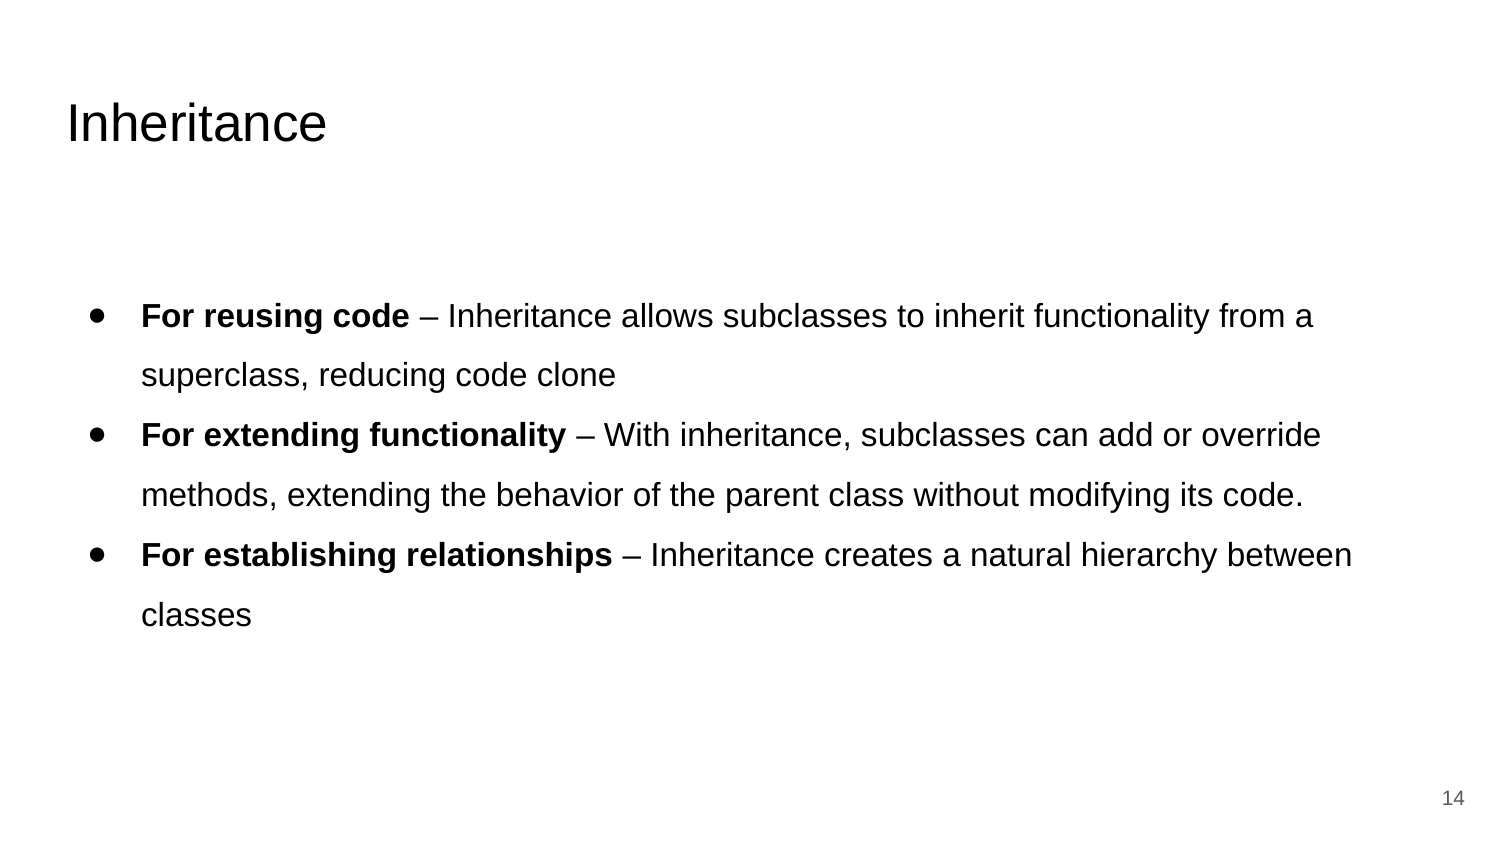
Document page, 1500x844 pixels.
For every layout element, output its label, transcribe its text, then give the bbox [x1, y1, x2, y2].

slide_number 14 [1389, 764, 1480, 830]
title Inheritance [51, 72, 1449, 167]
list For reusing code – Inheritance allows subclasses to inherit functionality from a superclass, reducing code clone For extending functionality – With inheritance, subclasses can add or override methods, extending the behavior of the parent class without modifying its code. For establishing relationships – Inheritance creates a natural hierarchy between classes [51, 189, 1449, 750]
